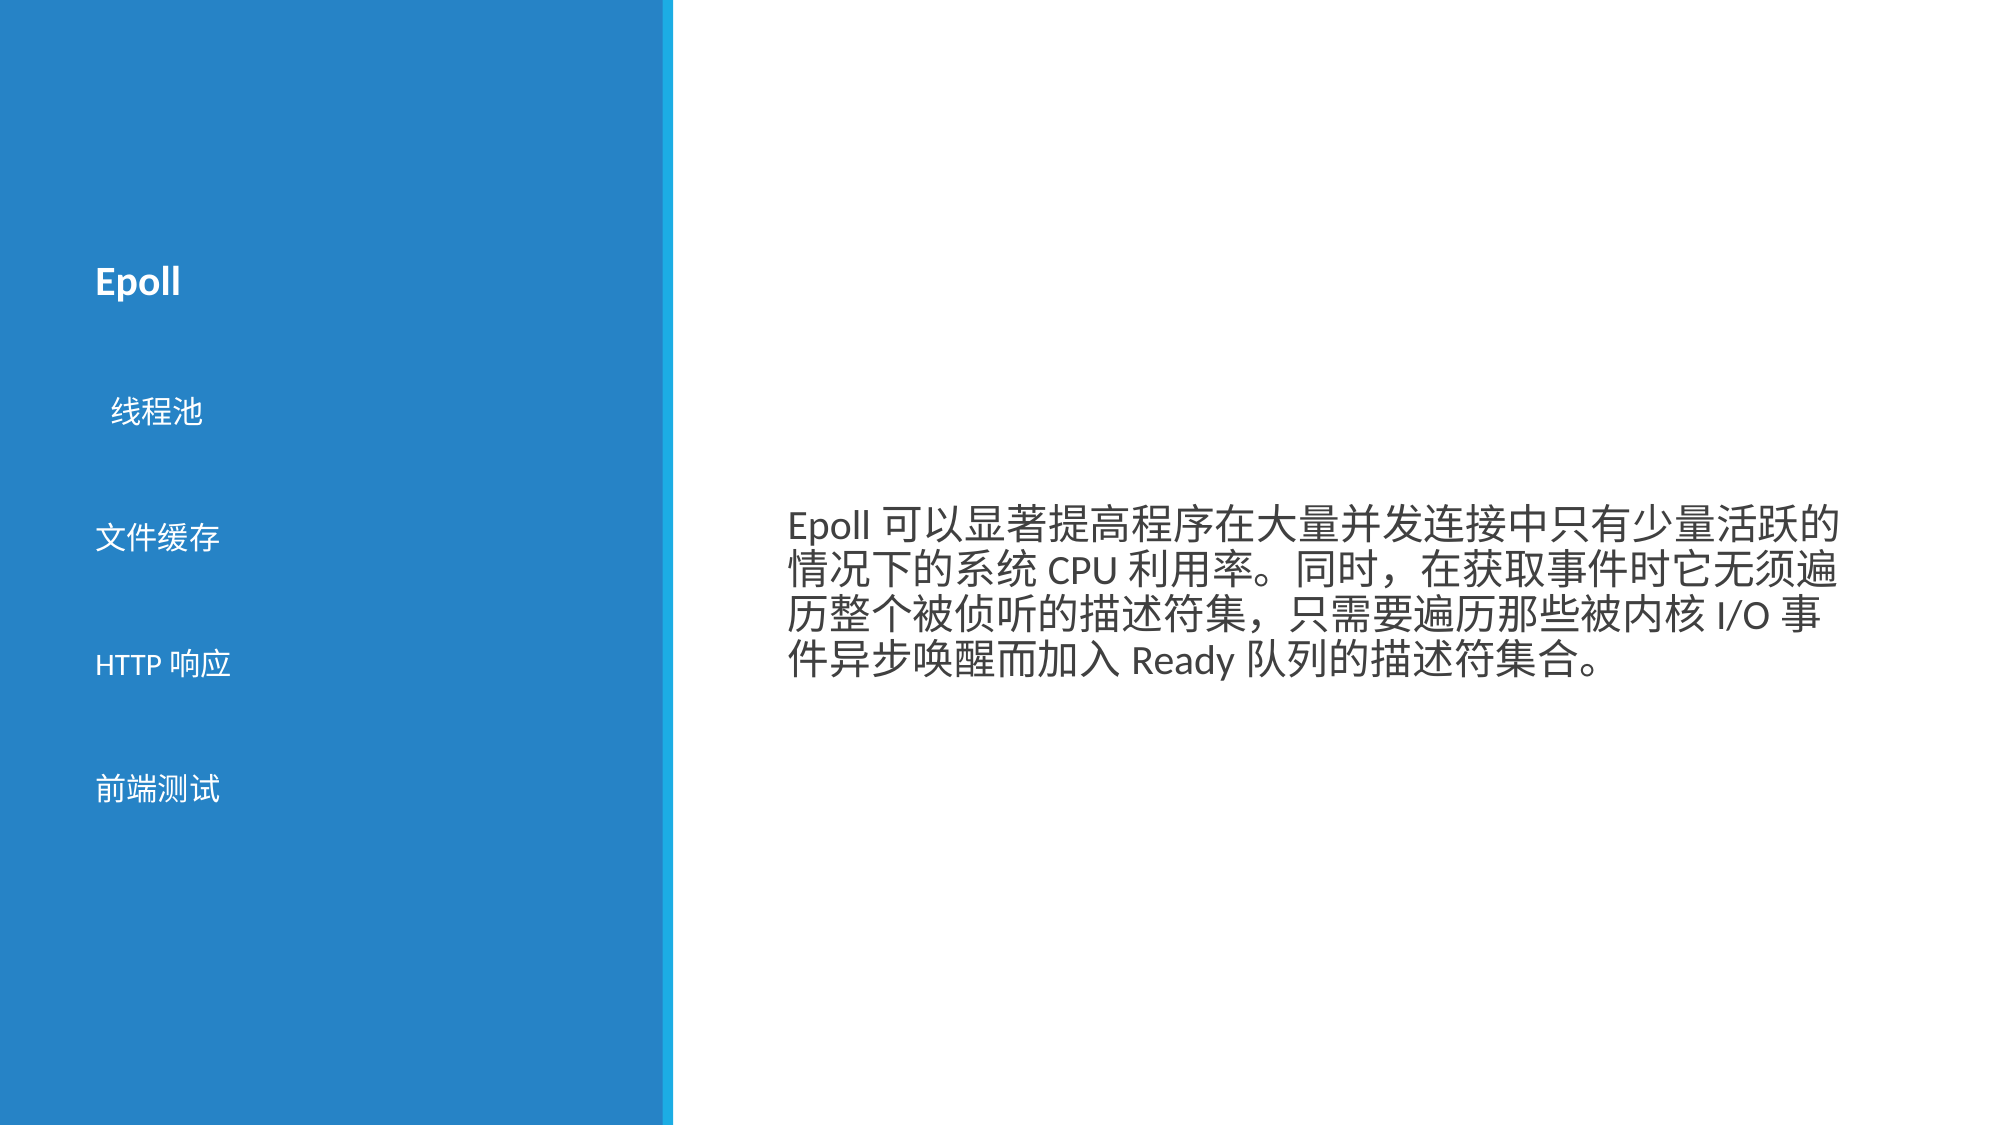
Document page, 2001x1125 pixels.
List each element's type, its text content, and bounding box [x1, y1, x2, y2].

list Epoll 线程池 文件缓存 HTTP响应 前端测试 [80, 60, 606, 1059]
list Epoll可以显著提⾼程序在⼤量并发连接中只有少量活跃的情况下的系统CPU利用率。同时，在获取事件时它无须遍历整个被侦听的描述符集，只需要遍历那些被内核I/O事件异步唤醒而加入Ready队列的描述符集合。 [787, 120, 1853, 983]
